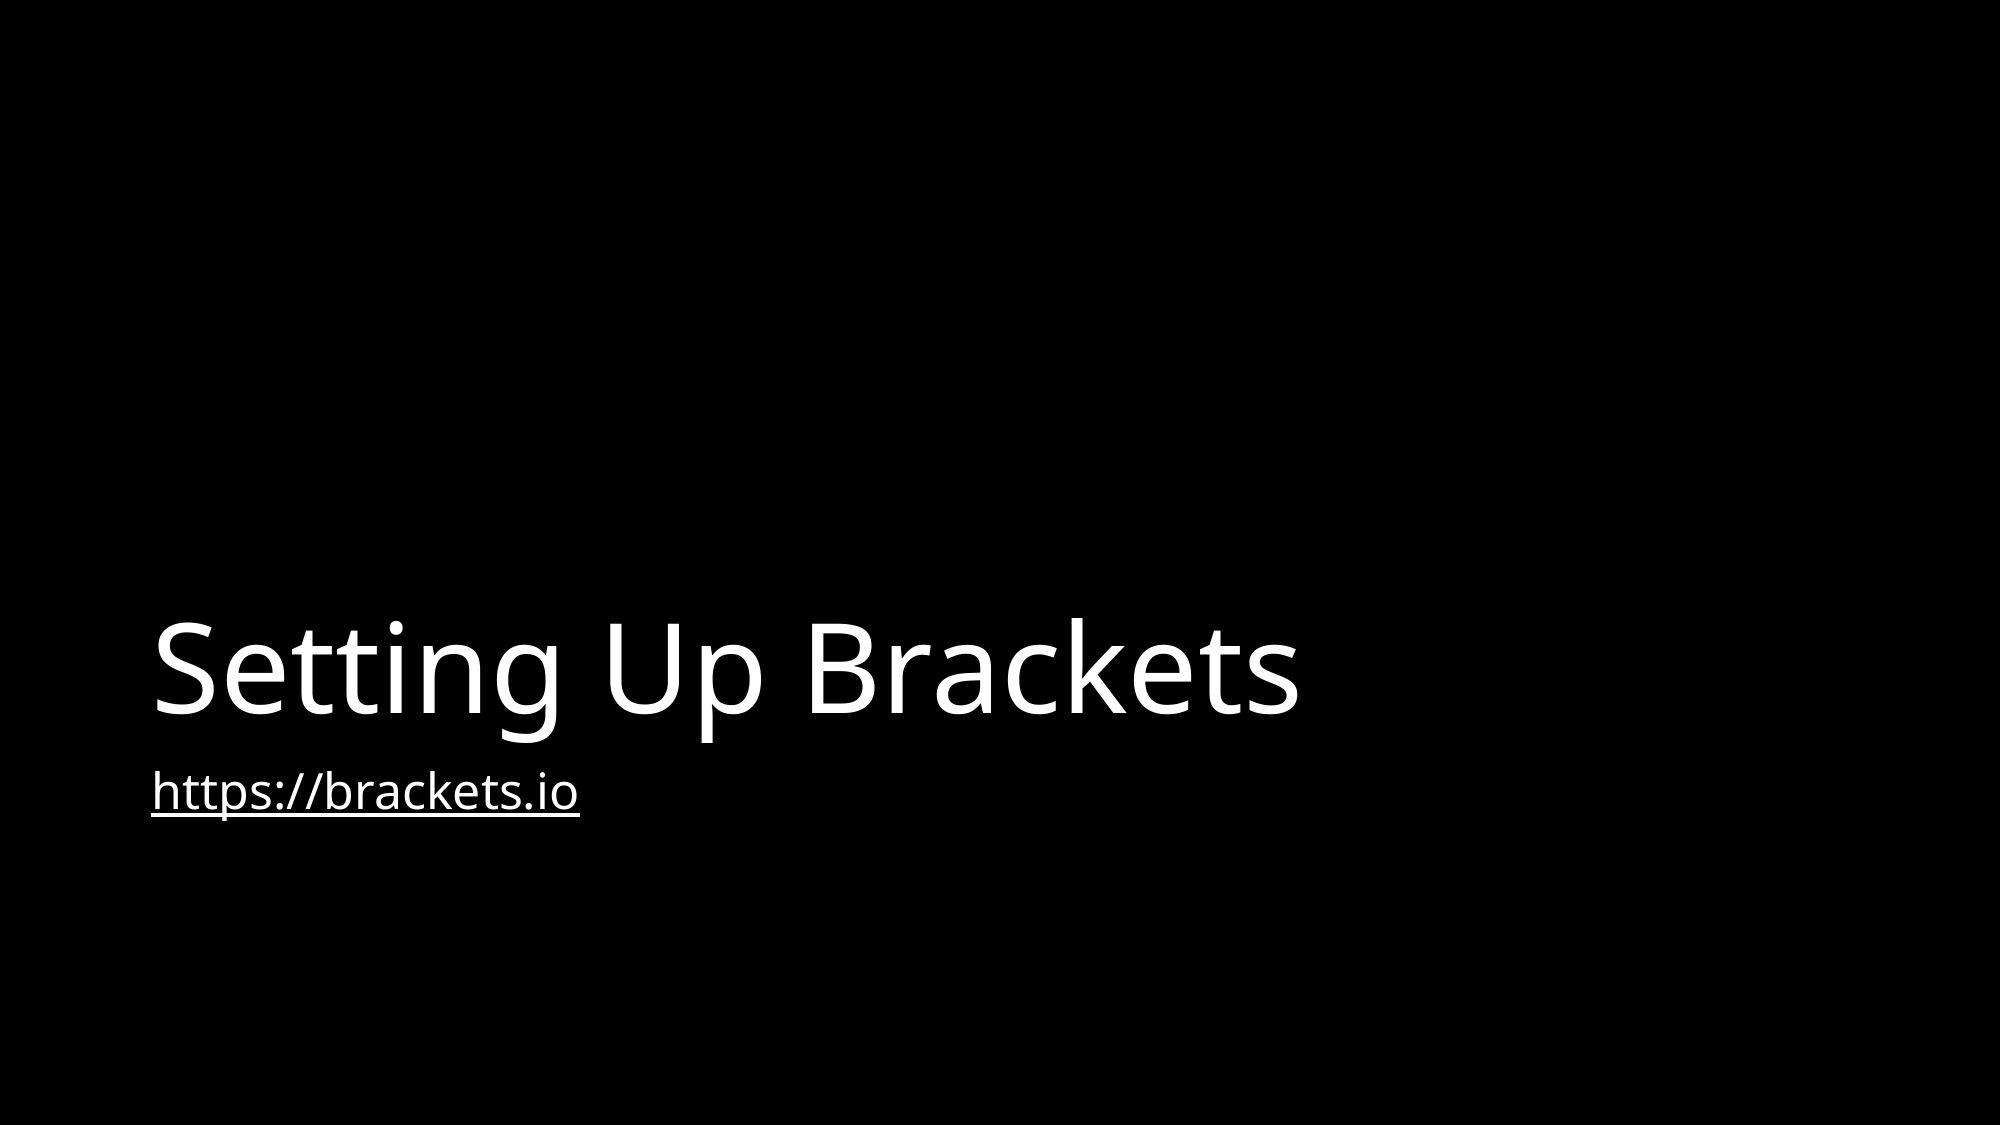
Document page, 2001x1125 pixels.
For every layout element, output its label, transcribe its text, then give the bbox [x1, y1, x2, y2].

list https://brackets.io [136, 752, 1862, 999]
title Setting Up Brackets [136, 280, 1862, 749]
